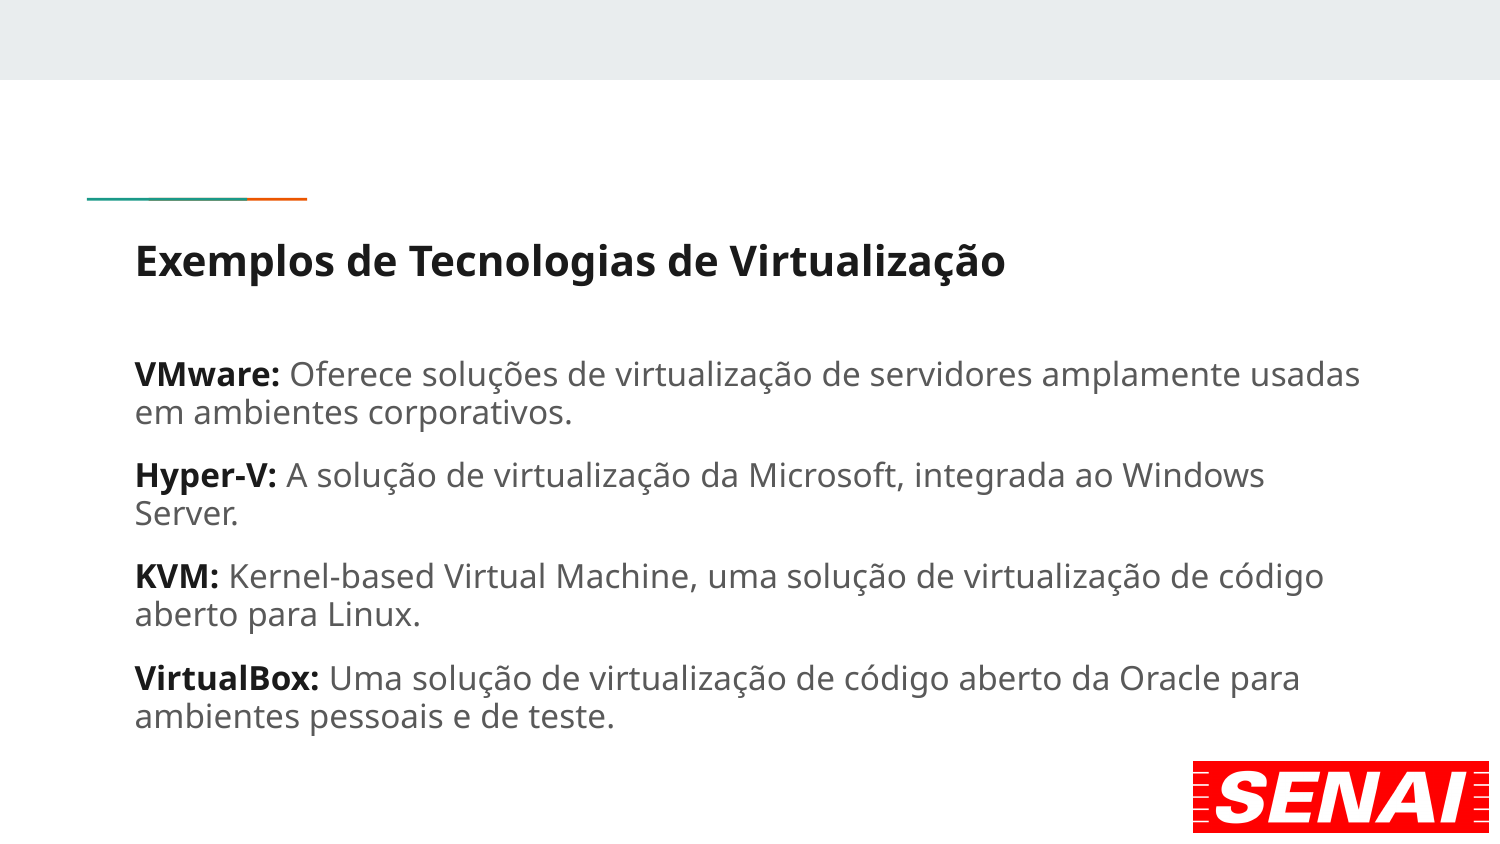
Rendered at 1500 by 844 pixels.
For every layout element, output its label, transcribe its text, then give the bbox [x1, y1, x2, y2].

picture [1193, 760, 1489, 833]
title Exemplos de Tecnologias de Virtualização [119, 216, 1381, 305]
list VMware: Oferece soluções de virtualização de servidores amplamente usadas em ambientes corporativos. Hyper-V: A solução de virtualização da Microsoft, integrada ao Windows Server. KVM: Kernel-based Virtual Machine, uma solução de virtualização de código aberto para Linux. VirtualBox: Uma solução de virtualização de código aberto da Oracle para ambientes pessoais e de teste. [119, 341, 1381, 712]
